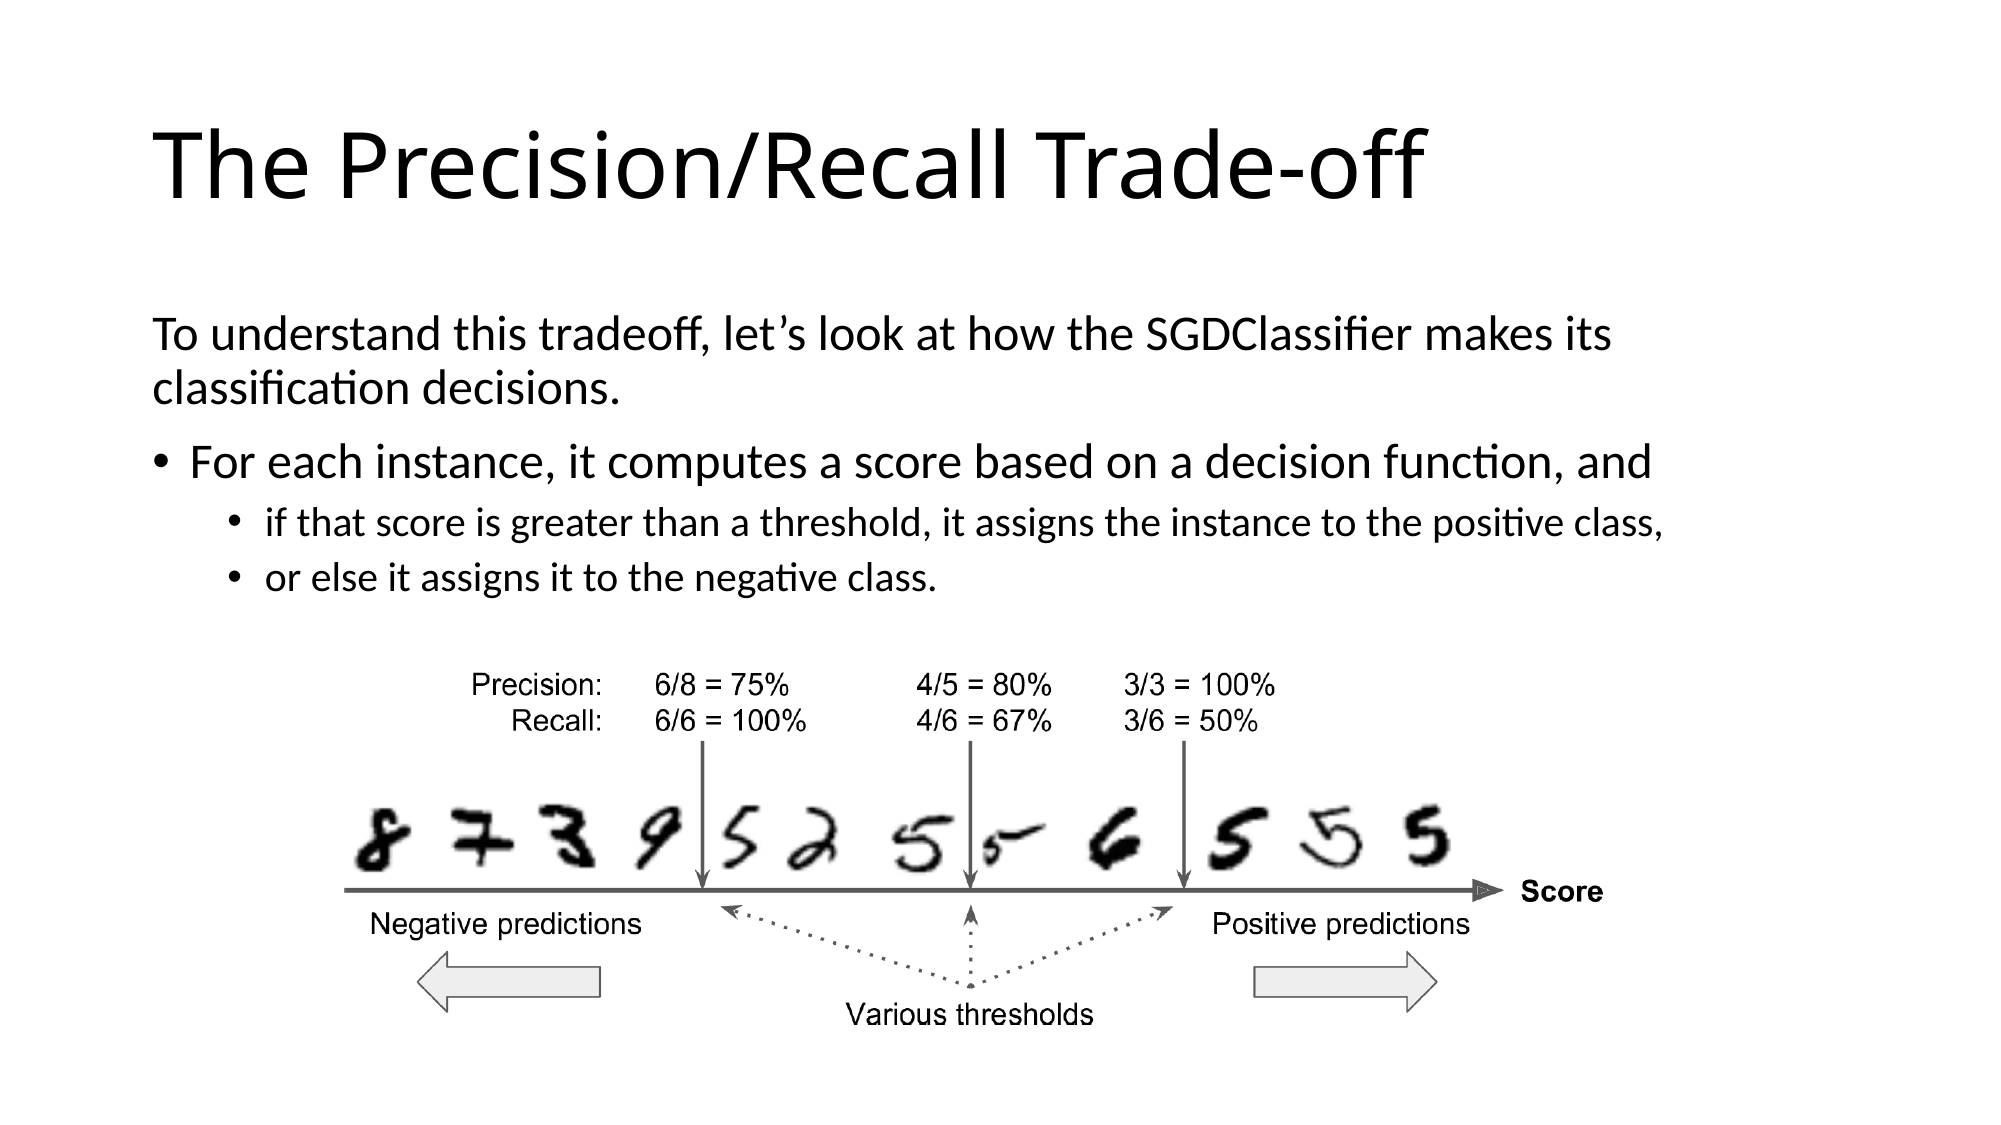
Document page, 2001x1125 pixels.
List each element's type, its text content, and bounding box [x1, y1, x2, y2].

list To understand this tradeoff, let’s look at how the SGDClassifier makes its classification decisions. For each instance, it computes a score based on a decision function, and if that score is greater than a threshold, it assigns the instance to the positive class, or else it assigns it to the negative class. [137, 299, 1863, 1014]
title The Precision/Recall Trade-off [137, 59, 1863, 278]
picture [324, 660, 1617, 1036]
